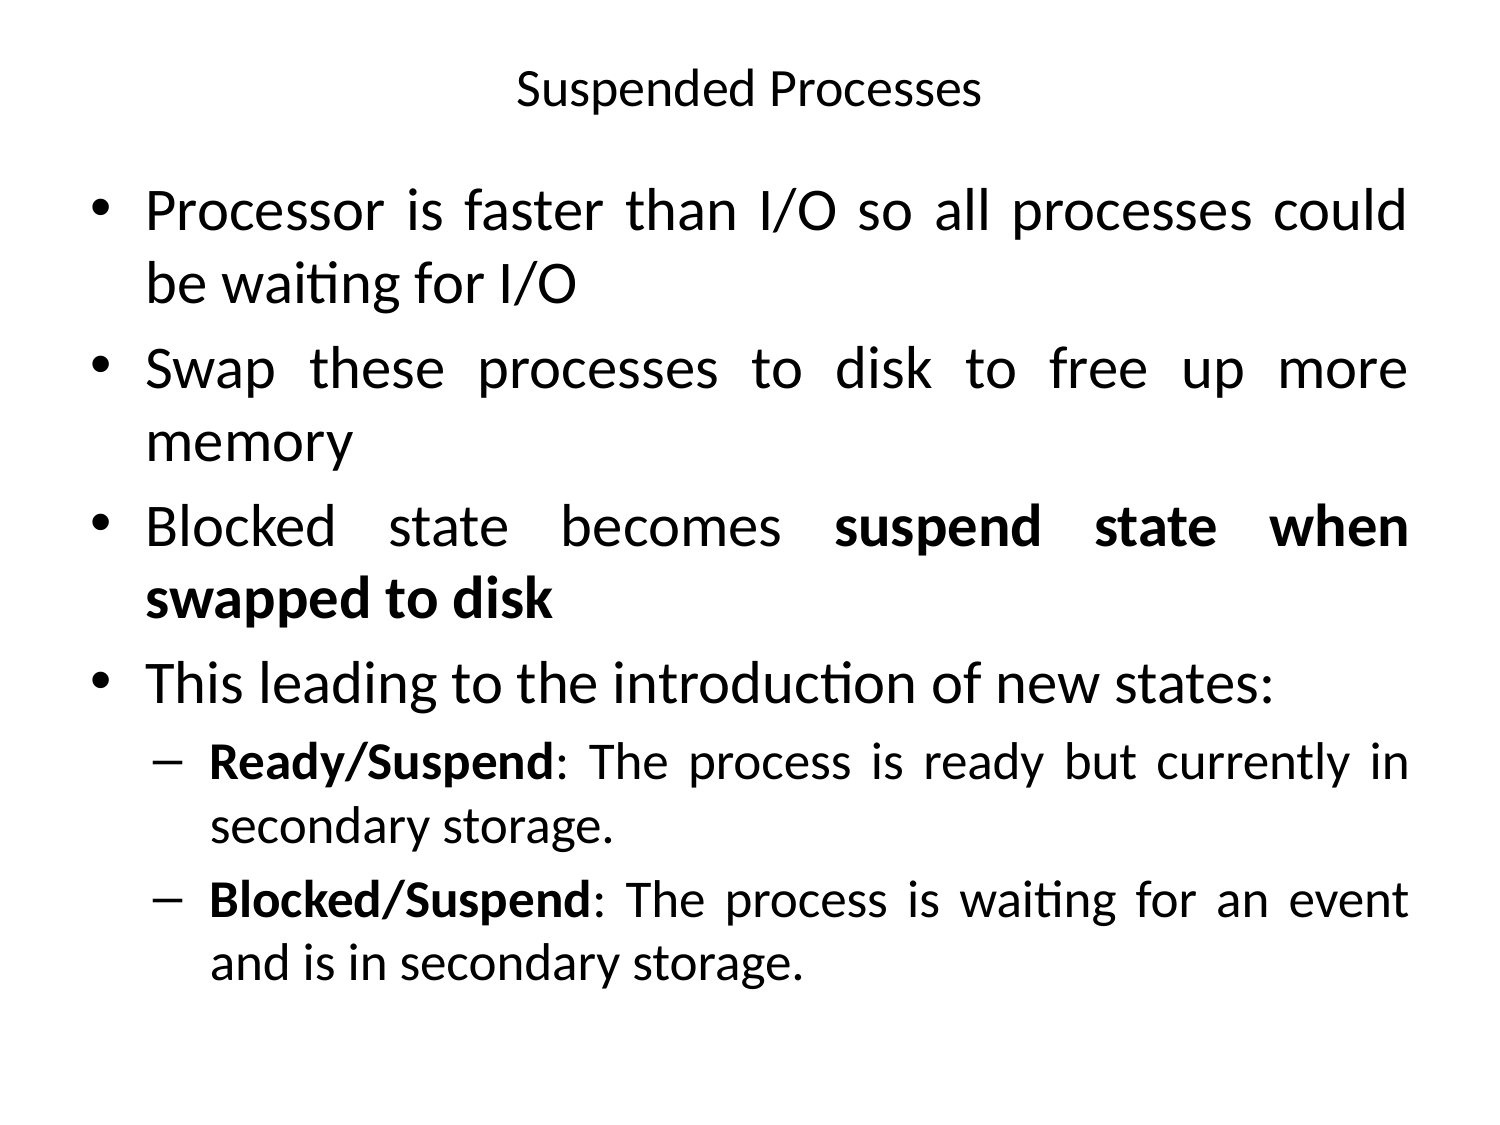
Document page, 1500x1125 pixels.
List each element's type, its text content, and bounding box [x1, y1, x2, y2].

list Processor is faster than I/O so all processes could be waiting for I/O Swap these processes to disk to free up more memory Blocked state becomes suspend state when swapped to disk This leading to the introduction of new states: Ready/Suspend: The process is ready but currently in secondary storage. Blocked/Suspend: The process is waiting for an event and is in secondary storage. [75, 162, 1425, 1005]
title Suspended Processes [75, 45, 1425, 125]
